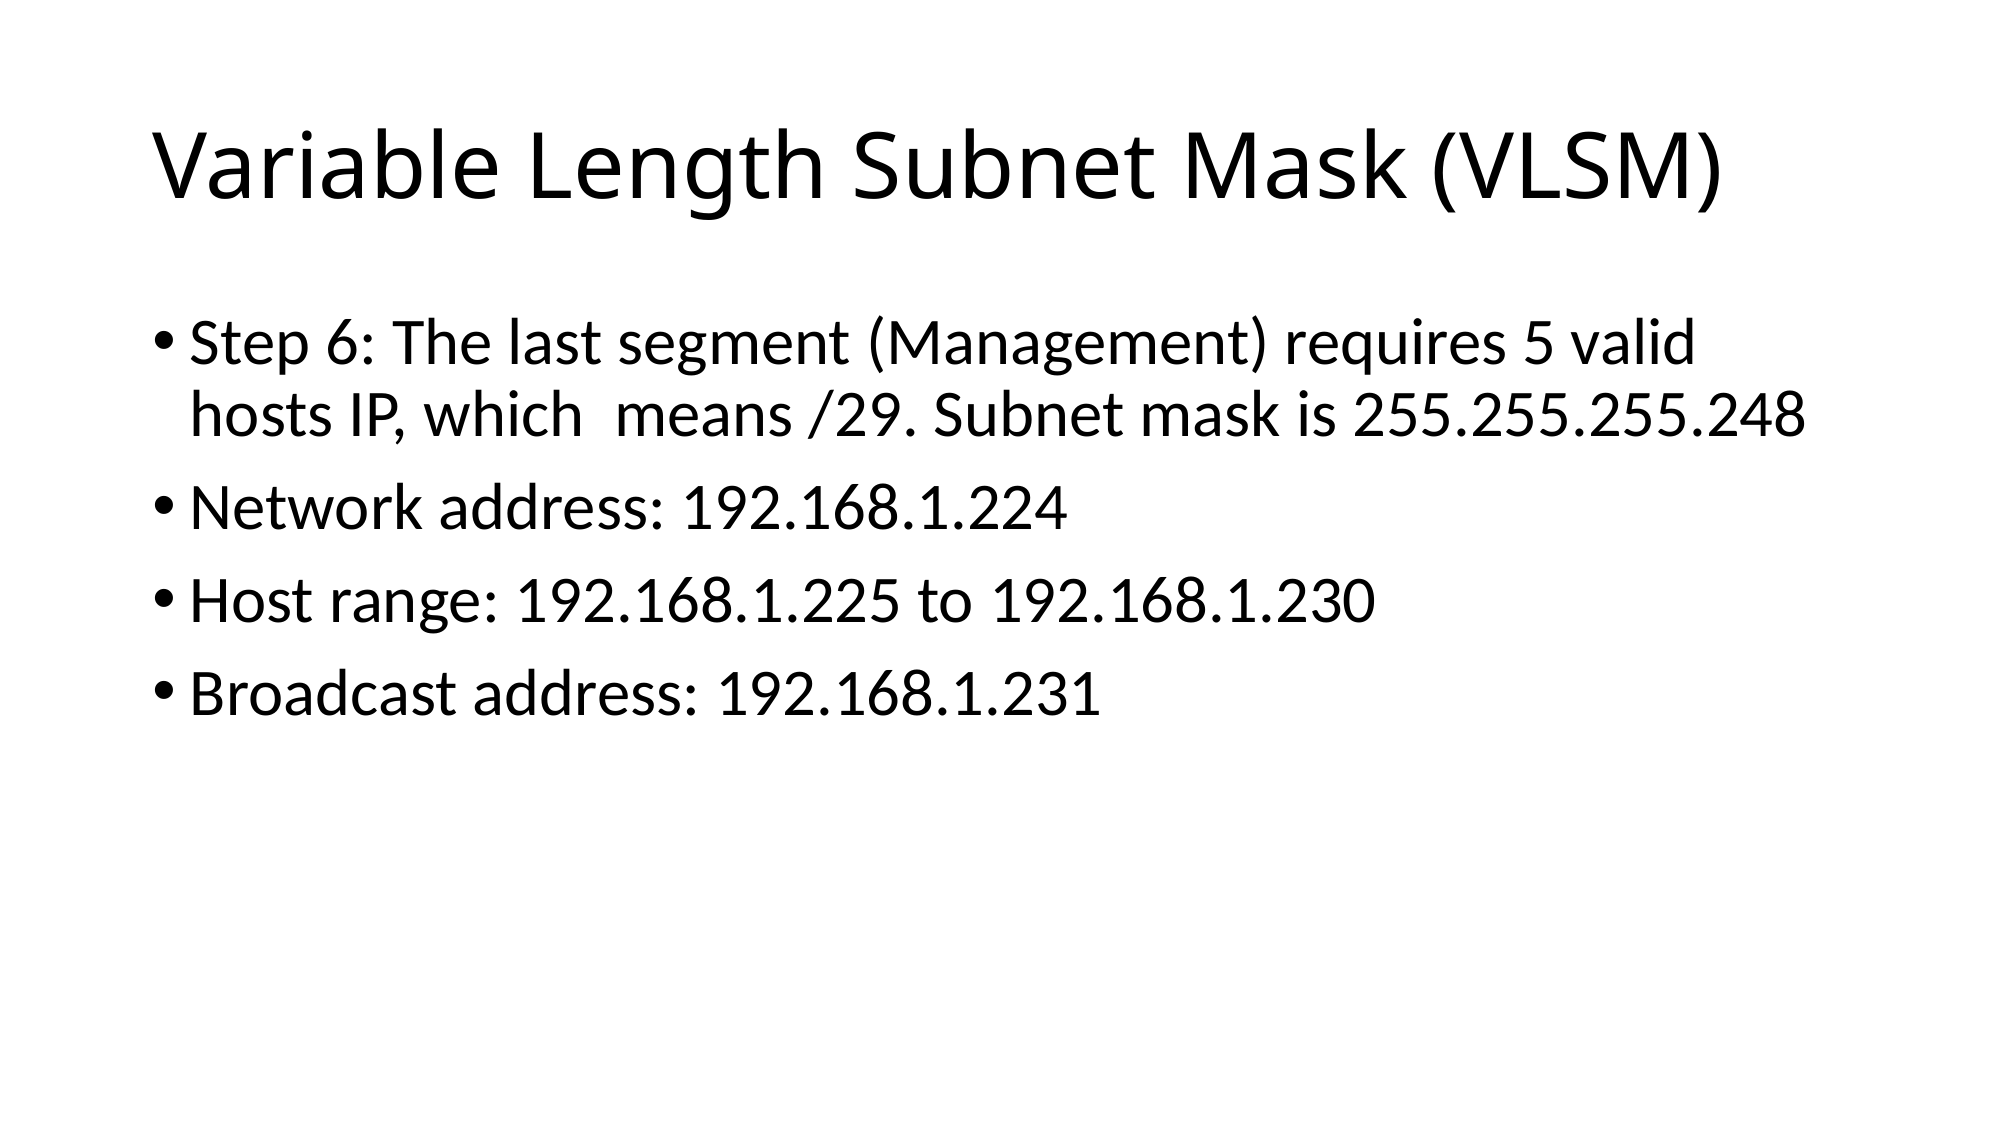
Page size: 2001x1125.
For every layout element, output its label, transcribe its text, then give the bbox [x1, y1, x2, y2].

title Variable Length Subnet Mask (VLSM) [137, 59, 1863, 278]
list Step 6: The last segment (Management) requires 5 valid hosts IP, which means /29. Subnet mask is 255.255.255.248 Network address: 192.168.1.224 Host range: 192.168.1.225 to 192.168.1.230 Broadcast address: 192.168.1.231 [137, 299, 1863, 1014]
